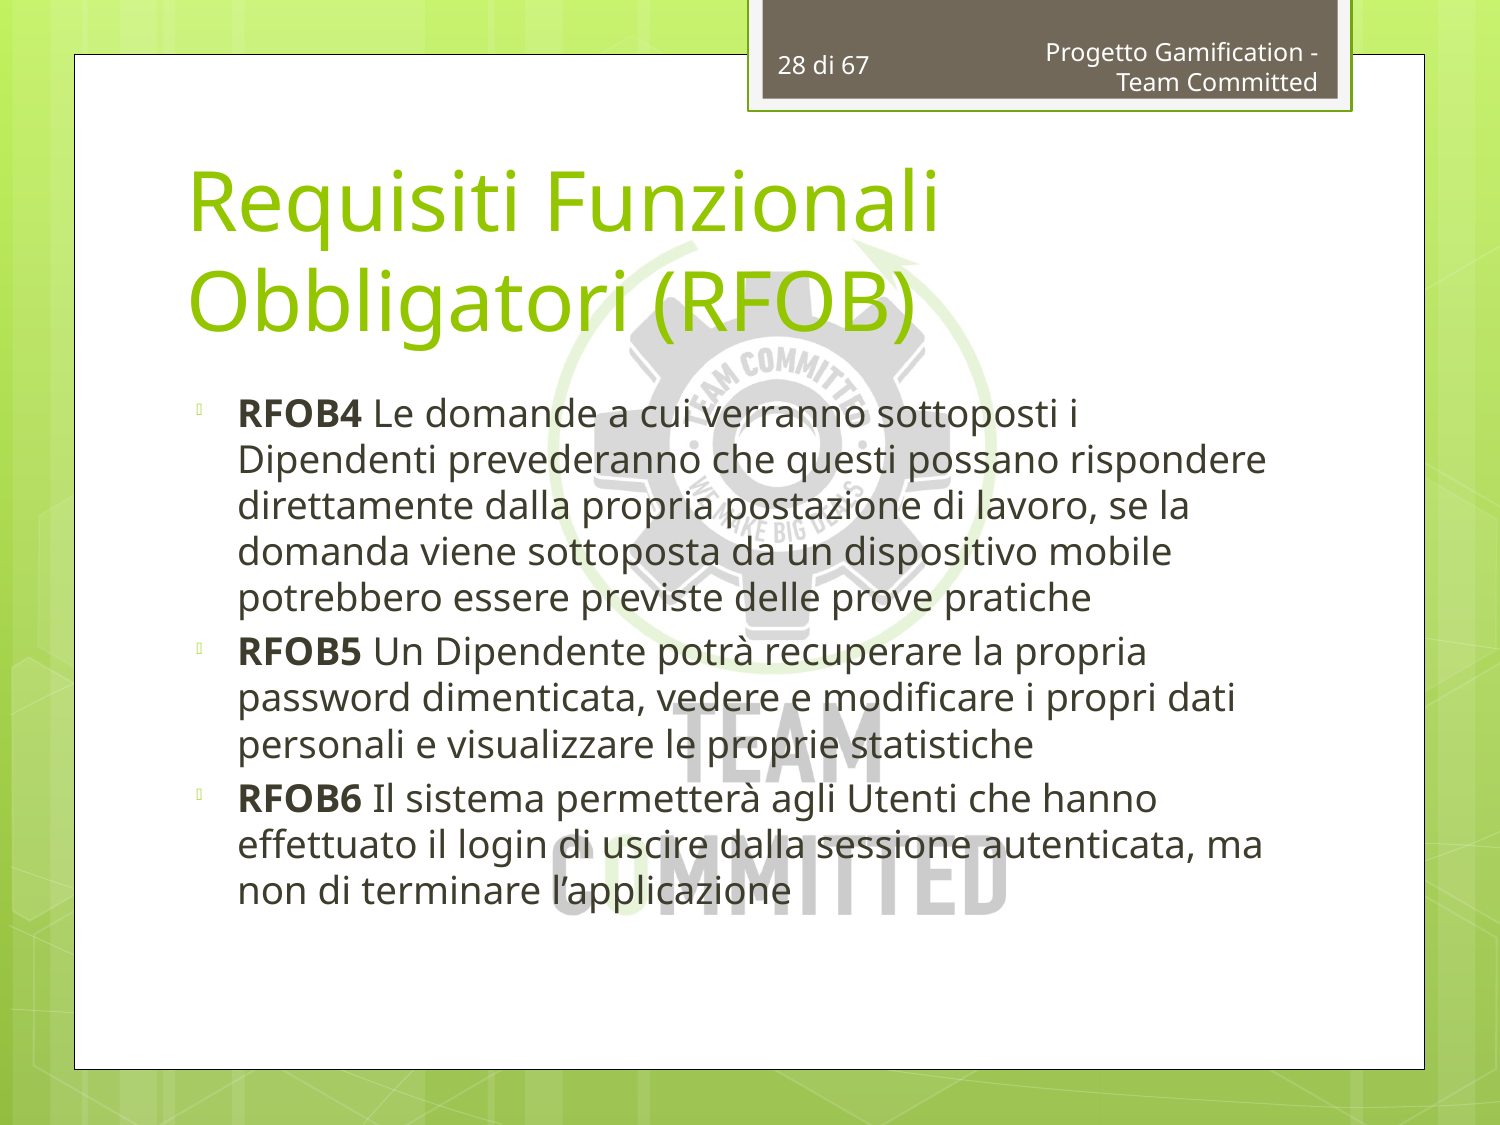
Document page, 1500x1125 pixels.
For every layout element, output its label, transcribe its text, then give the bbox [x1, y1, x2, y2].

picture [450, 207, 1070, 960]
slide_number 28 di 67 [762, 36, 982, 97]
list RFOB4 Le domande a cui verranno sottoposti i Dipendenti prevederanno che questi possano rispondere direttamente dalla propria postazione di lavoro, se la domanda viene sottoposta da un dispositivo mobile potrebbero essere previste delle prove pratiche RFOB5 Un Dipendente potrà recuperare la propria password dimenticata, vedere e modificare i propri dati personali e visualizzare le proprie statistiche RFOB6 Il sistema permetterà agli Utenti che hanno effettuato il login di uscire dalla sessione autenticata, ma non di terminare l’applicazione [1074, 381, 1283, 953]
list RFOB4 Le domande a cui verranno sottoposti i Dipendenti prevederanno che questi possano rispondere direttamente dalla propria postazione di lavoro, se la domanda viene sottoposta da un dispositivo mobile potrebbero essere previste delle prove pratiche RFOB5 Un Dipendente potrà recuperare la propria password dimenticata, vedere e modificare i propri dati personali e visualizzare le proprie statistiche RFOB6 Il sistema permetterà agli Utenti che hanno effettuato il login di uscire dalla sessione autenticata, ma non di terminare l’applicazione [171, 381, 445, 953]
slide_number Progetto Gamification - Team Committed [983, 36, 1334, 97]
title Requisiti Funzionali Obbligatori (RFOB) [171, 168, 1324, 357]
